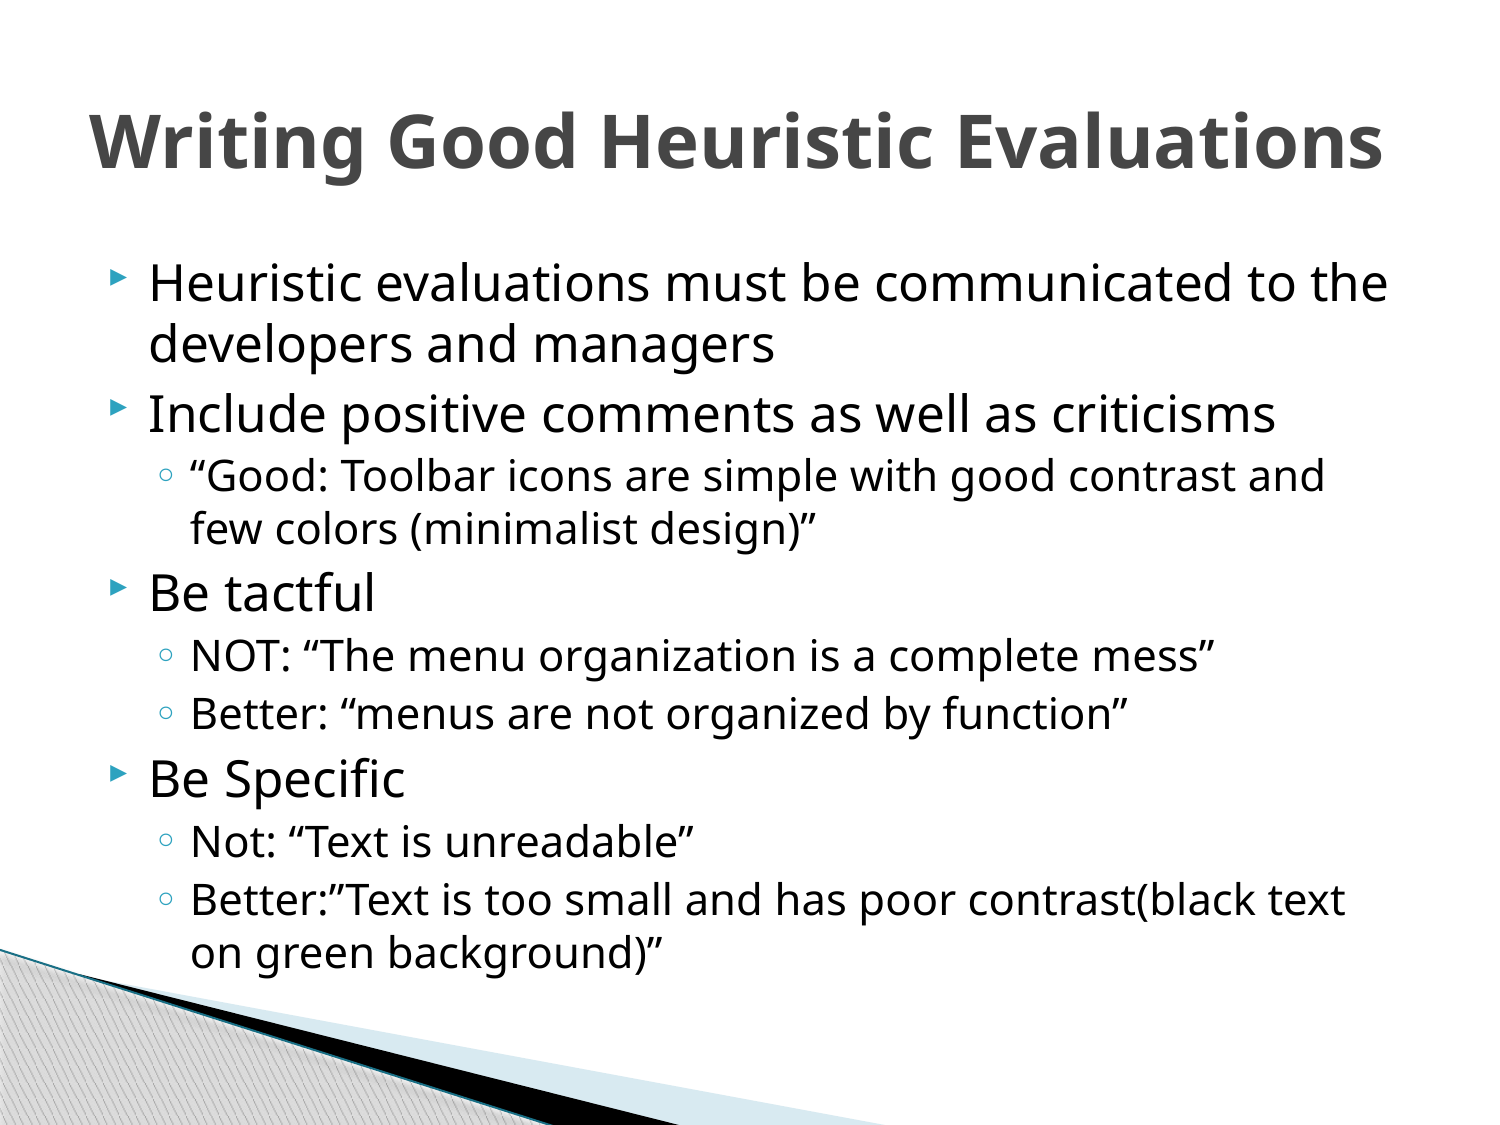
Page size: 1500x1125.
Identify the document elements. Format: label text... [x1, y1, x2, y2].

title Writing Good Heuristic Evaluations [75, 45, 1425, 233]
list Heuristic evaluations must be communicated to the developers and managers Include positive comments as well as criticisms “Good: Toolbar icons are simple with good contrast and few colors (minimalist design)” Be tactful NOT: “The menu organization is a complete mess” Better: “menus are not organized by function” Be Specific Not: “Text is unreadable” Better:”Text is too small and has poor contrast(black text on green background)” [75, 243, 1425, 986]
